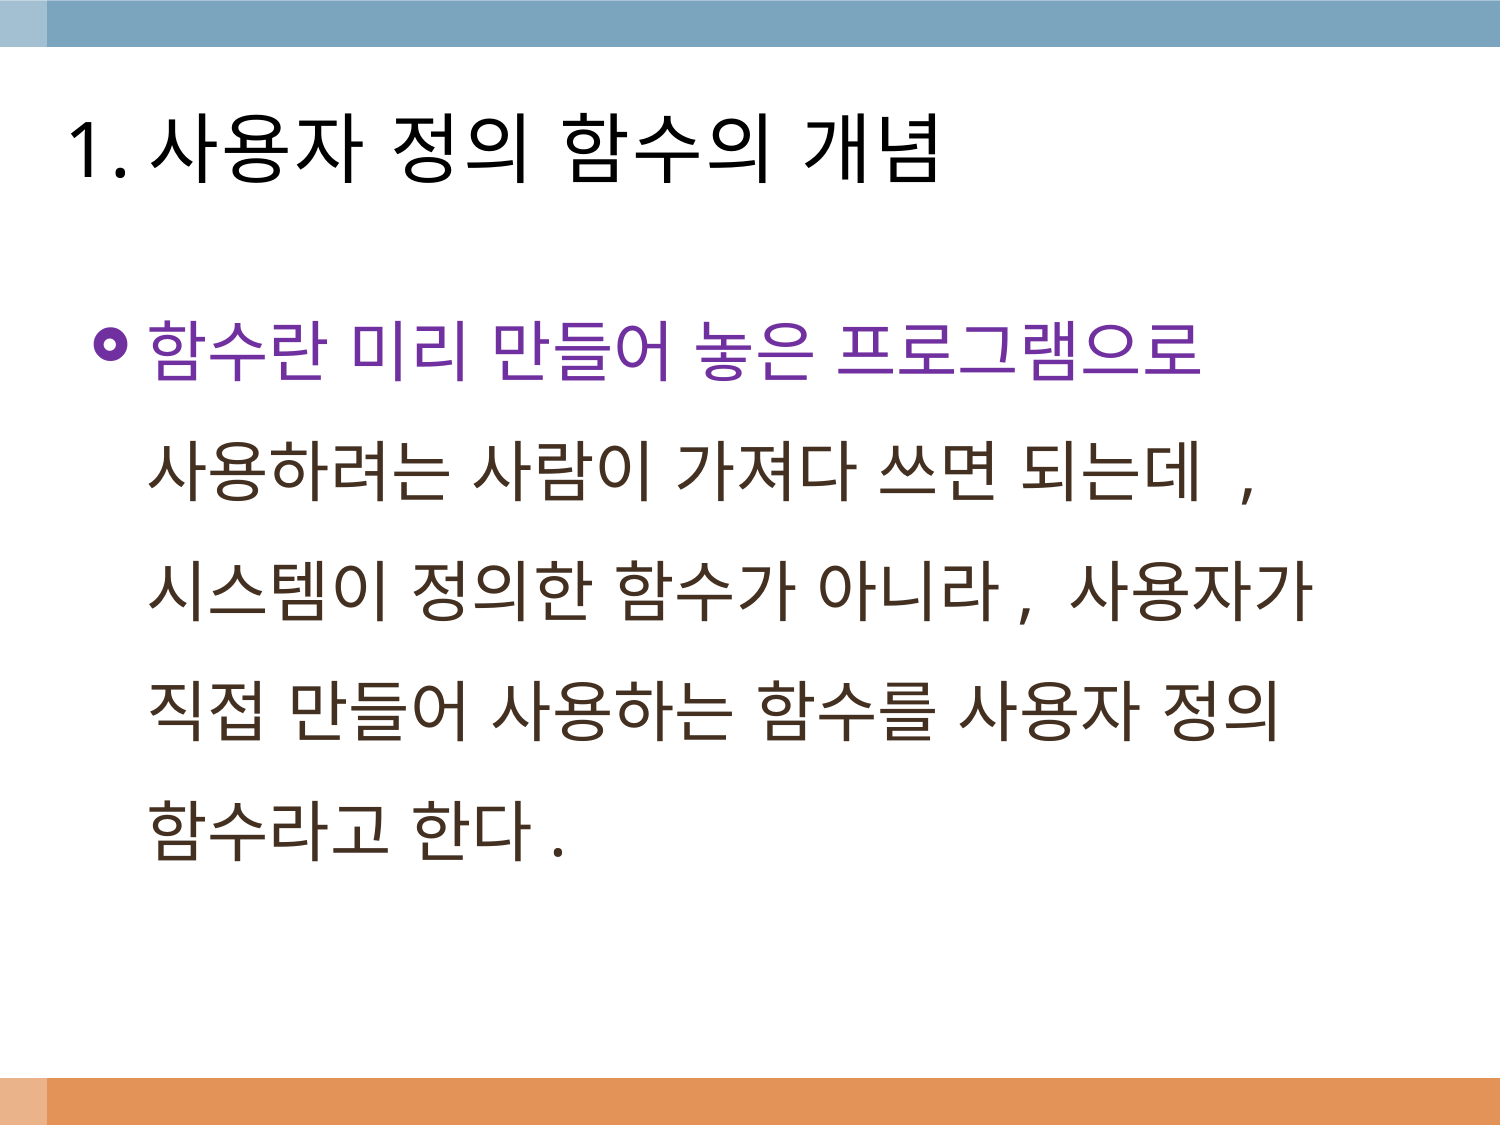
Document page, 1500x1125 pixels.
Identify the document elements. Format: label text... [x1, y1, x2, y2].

title 1.사용자 정의 함수의 개념 [49, 46, 1454, 202]
list 함수란 미리 만들어 놓은 프로그램으로 사용하려는 사람이 가져다 쓰면 되는데 ,시스템이 정의한 함수가 아니라, 사용자가 직접 만들어 사용하는 함수를 사용자 정의 함수라고 한다. [75, 262, 1425, 1005]
